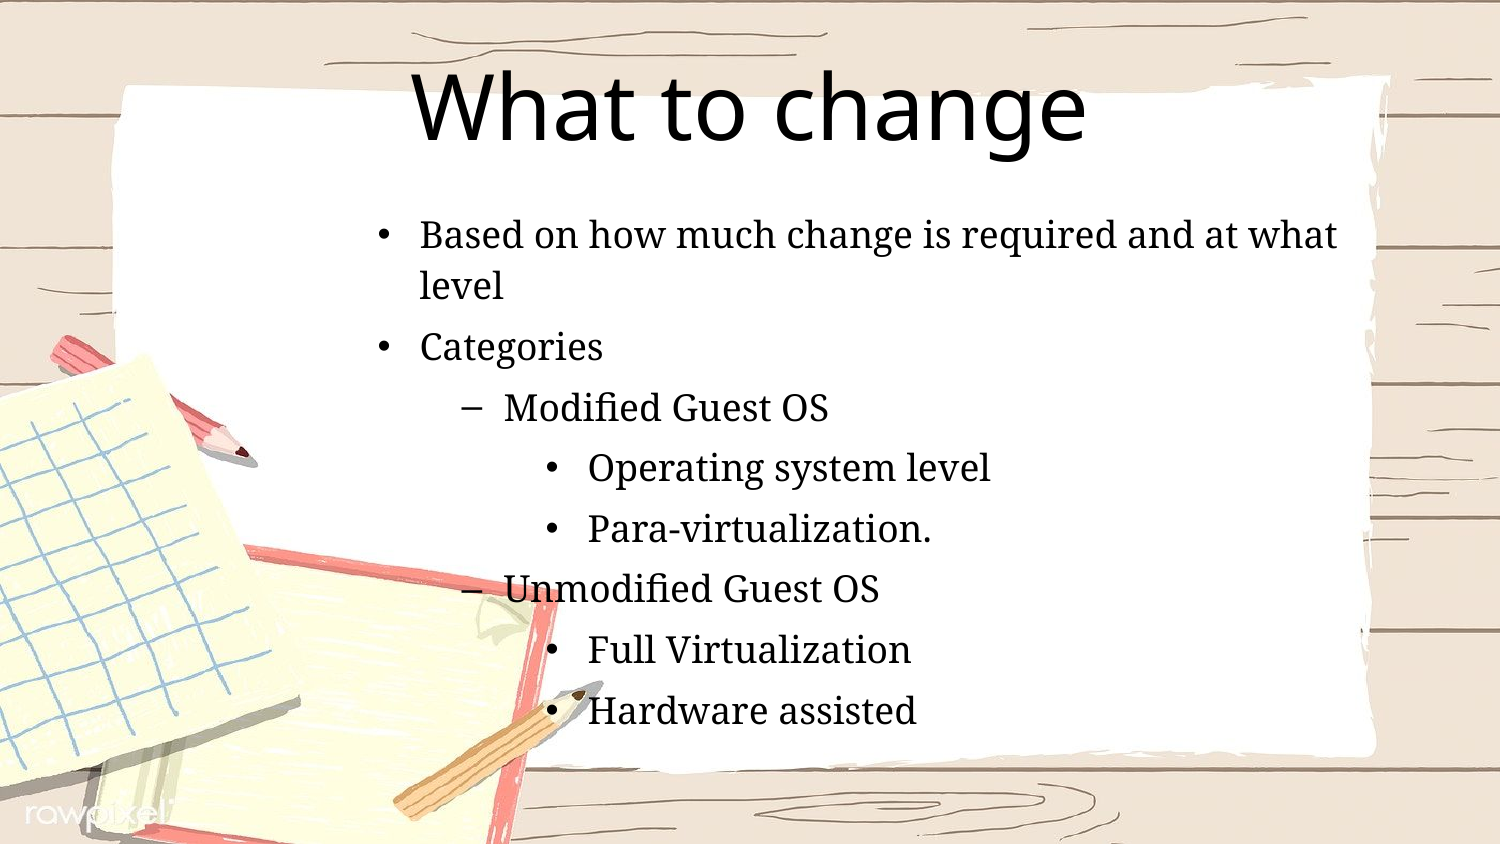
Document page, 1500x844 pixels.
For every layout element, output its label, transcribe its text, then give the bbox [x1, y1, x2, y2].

title What to change [75, 33, 1425, 175]
picture [0, 0, 1500, 844]
list Based on how much change is required and at what level Categories Modified Guest OS Operating system level Para-virtualization. Unmodified Guest OS Full Virtualization Hardware assisted [320, 196, 1425, 754]
